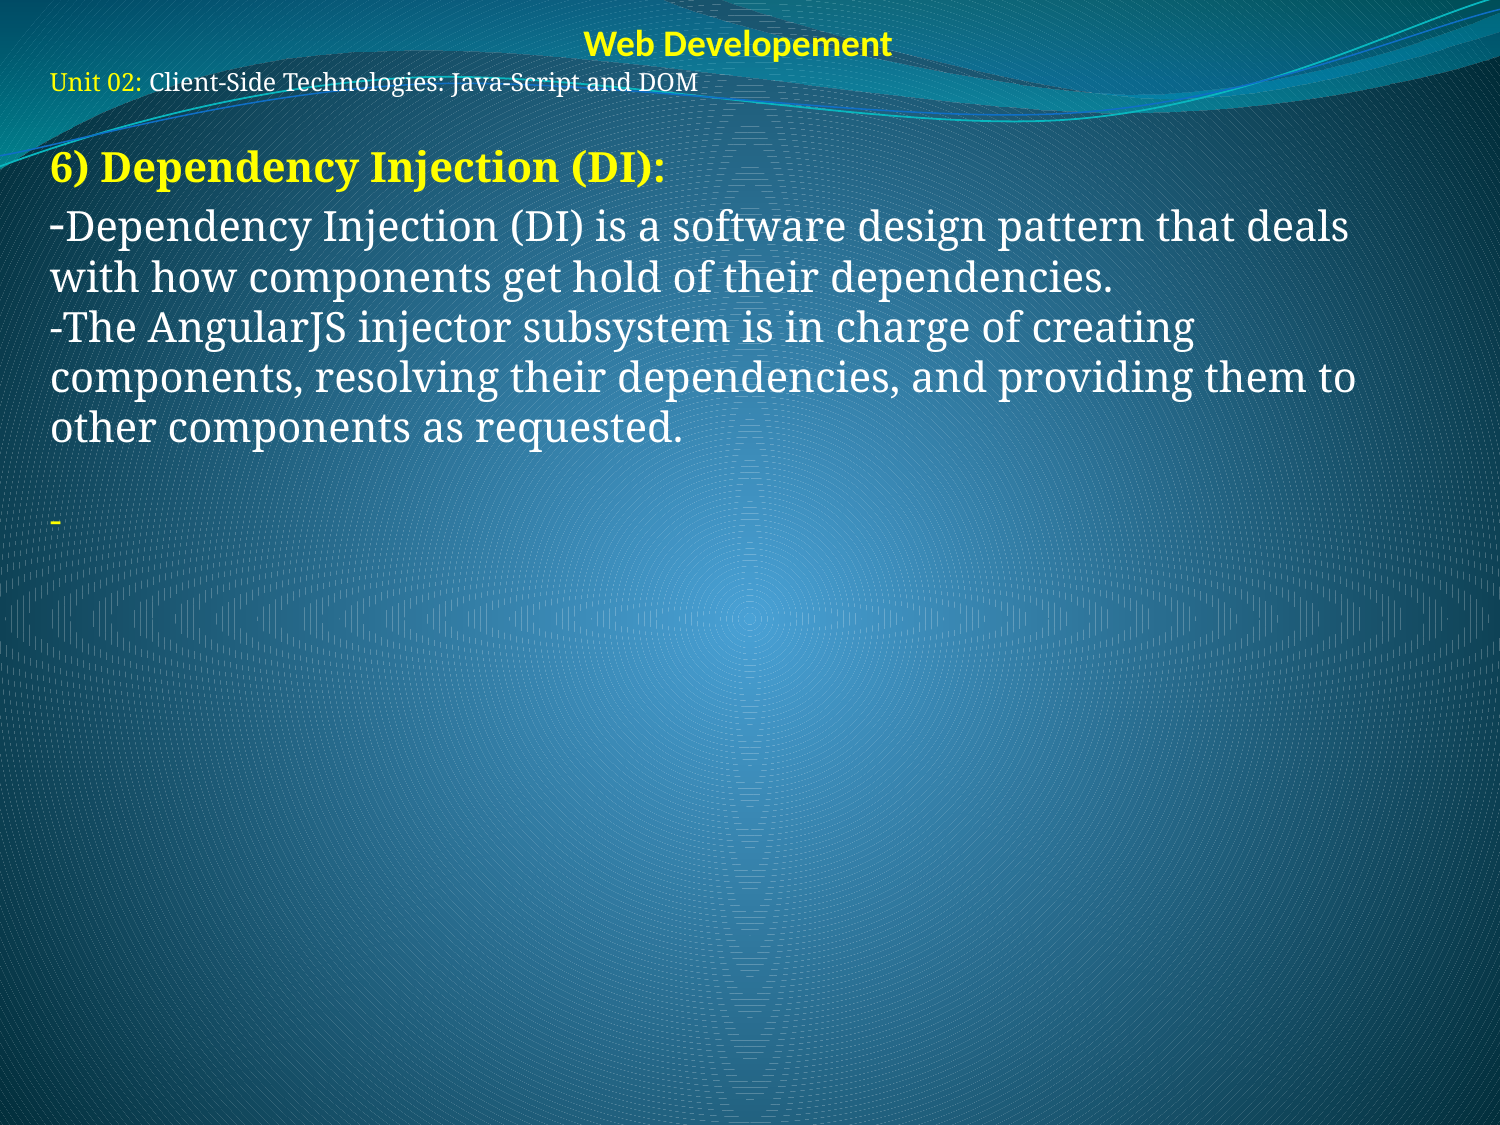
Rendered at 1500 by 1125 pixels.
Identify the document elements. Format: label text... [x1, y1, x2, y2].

text_box Unit 02: Client-Side Technologies: Java-Script and DOM 6) Dependency Injection (DI): -Dependency Injection (DI) is a software design pattern that deals with how components get hold of their dependencies. -The AngularJS injector subsystem is in charge of creating components, resolving their dependencies, and providing them to other components as requested. - [35, 58, 1418, 691]
text_box Web Developement [269, 11, 1207, 58]
